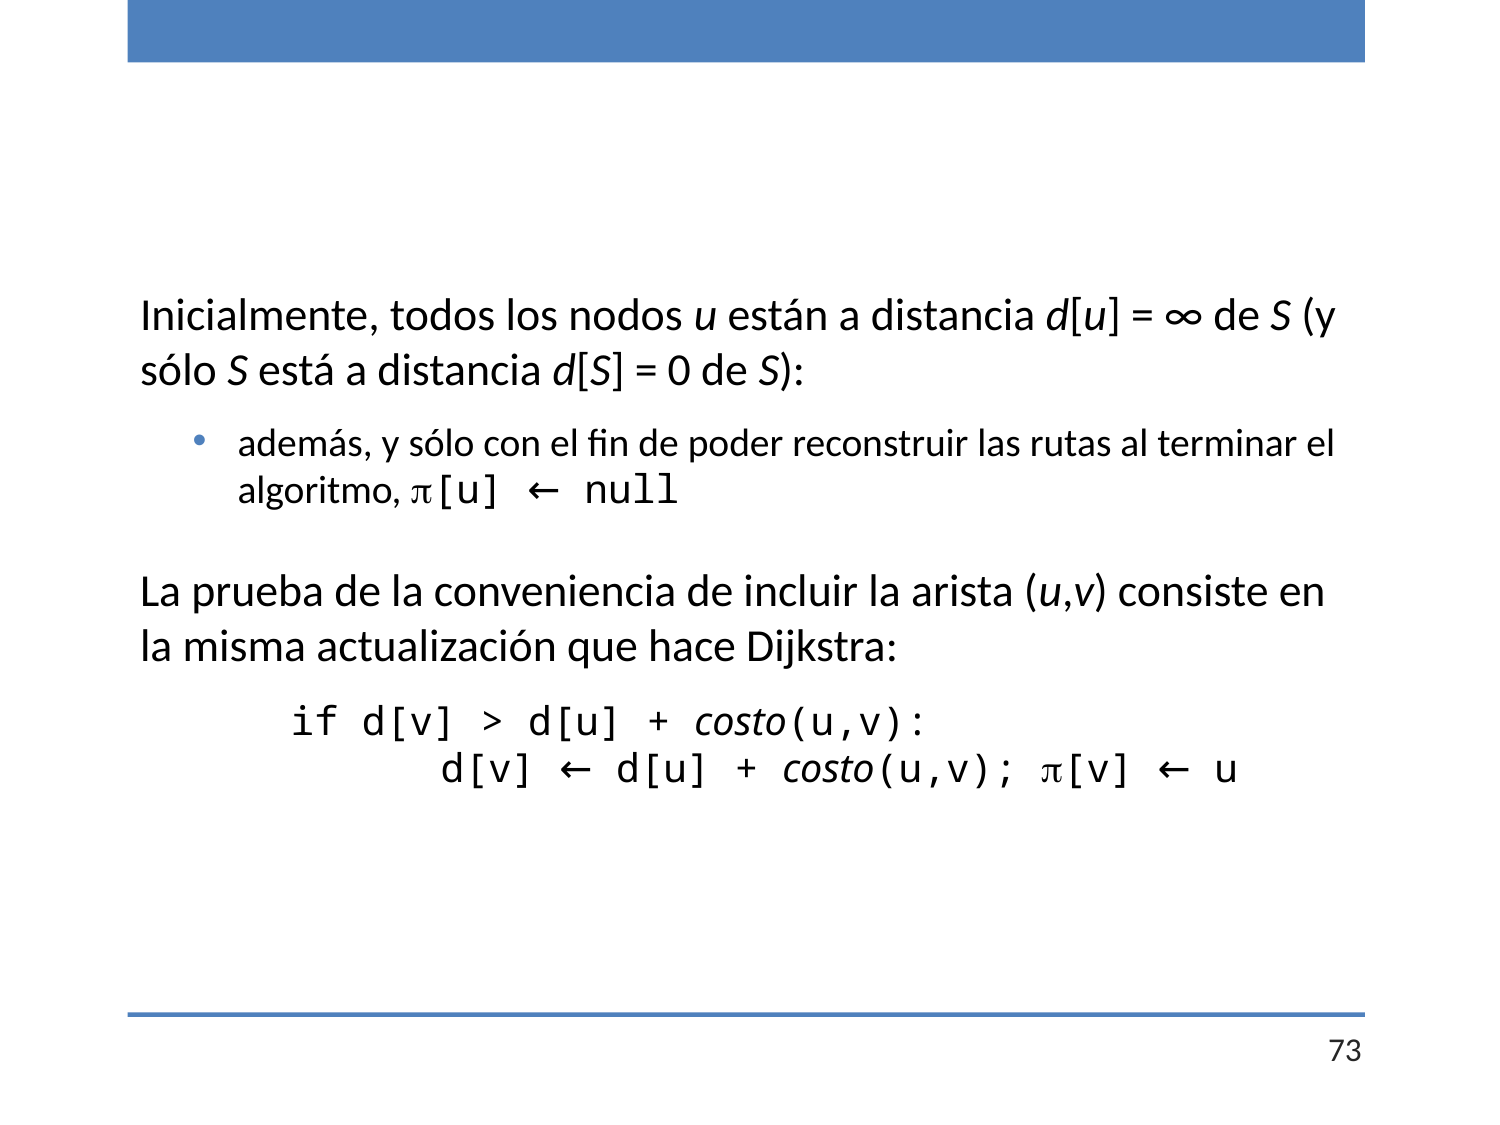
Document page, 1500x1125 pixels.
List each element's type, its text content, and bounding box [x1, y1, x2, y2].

list Inicialmente, todos los nodos u están a distancia d[u] = ∞ de S (y sólo S está a distancia d[S] = 0 de S): además, y sólo con el fin de poder reconstruir las rutas al terminar el algoritmo, [u] ← null La prueba de la conveniencia de incluir la arista (u,v) consiste en la misma actualización que hace Dijkstra: if d[v] > d[u] + costo(u,v): d[v] ← d[u] + costo(u,v); [v] ← u [125, 82, 1363, 993]
slide_number 73 [1251, 1018, 1377, 1079]
